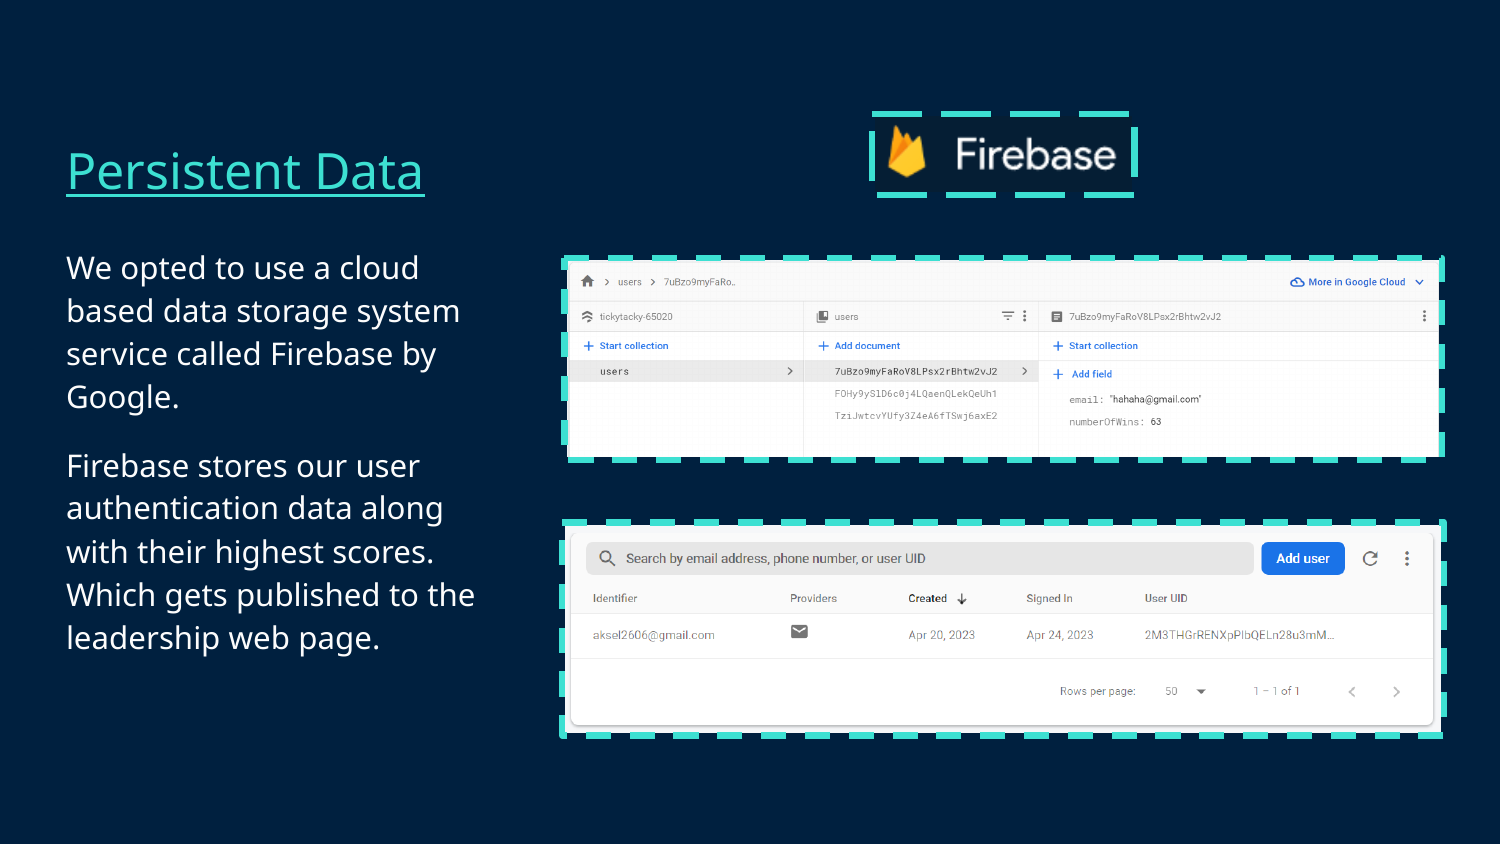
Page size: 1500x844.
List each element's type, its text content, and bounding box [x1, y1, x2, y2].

picture [565, 525, 1442, 733]
list We opted to use a cloud based data storage system service called Firebase by Google. Firebase stores our user authentication data along with their highest scores. Which gets published to the leadership web page. [51, 227, 512, 750]
picture [567, 260, 1439, 457]
title Persistent Data [51, 91, 512, 216]
picture [874, 116, 1132, 193]
